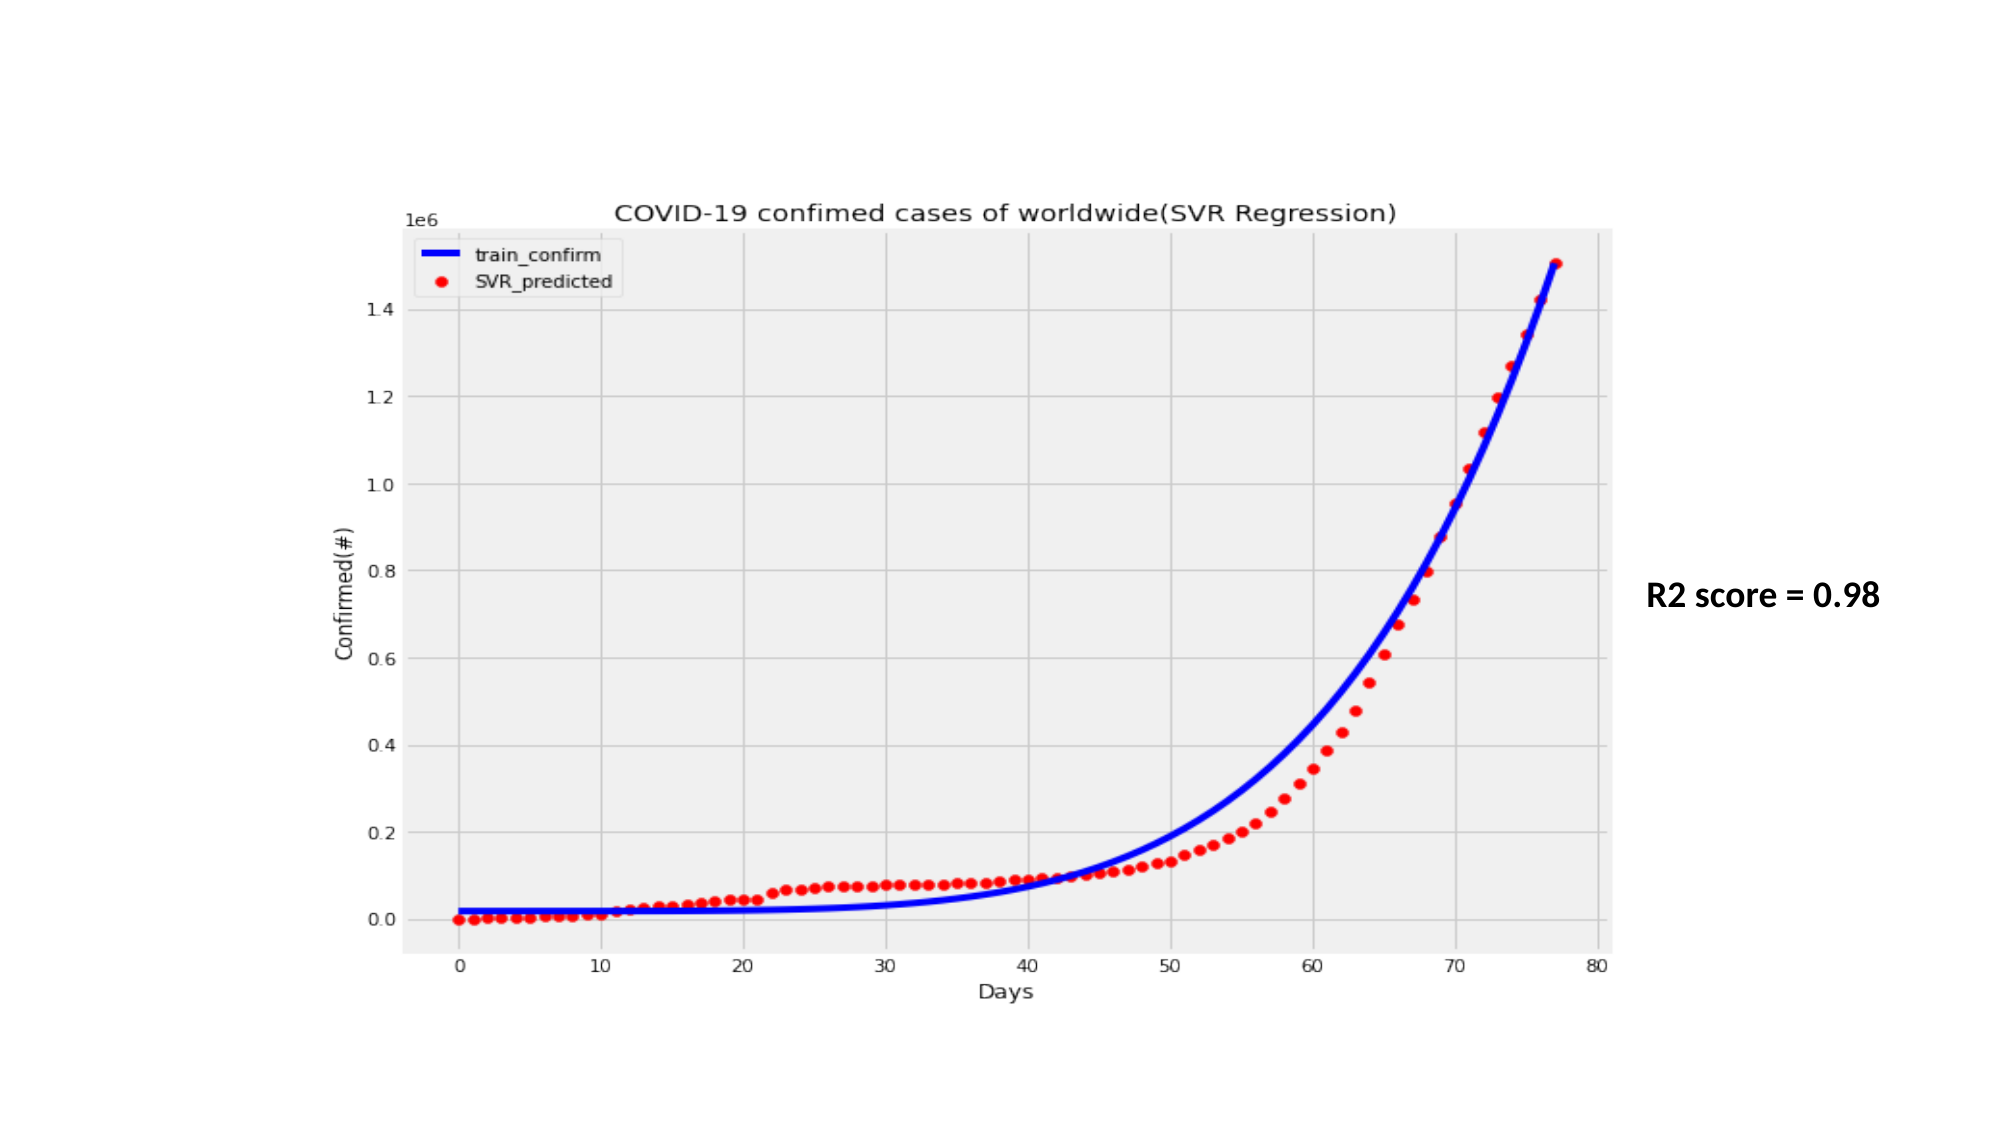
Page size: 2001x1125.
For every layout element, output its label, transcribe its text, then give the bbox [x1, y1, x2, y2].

text_box R2 score = 0.98 [1631, 562, 1944, 623]
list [319, 192, 1623, 1014]
